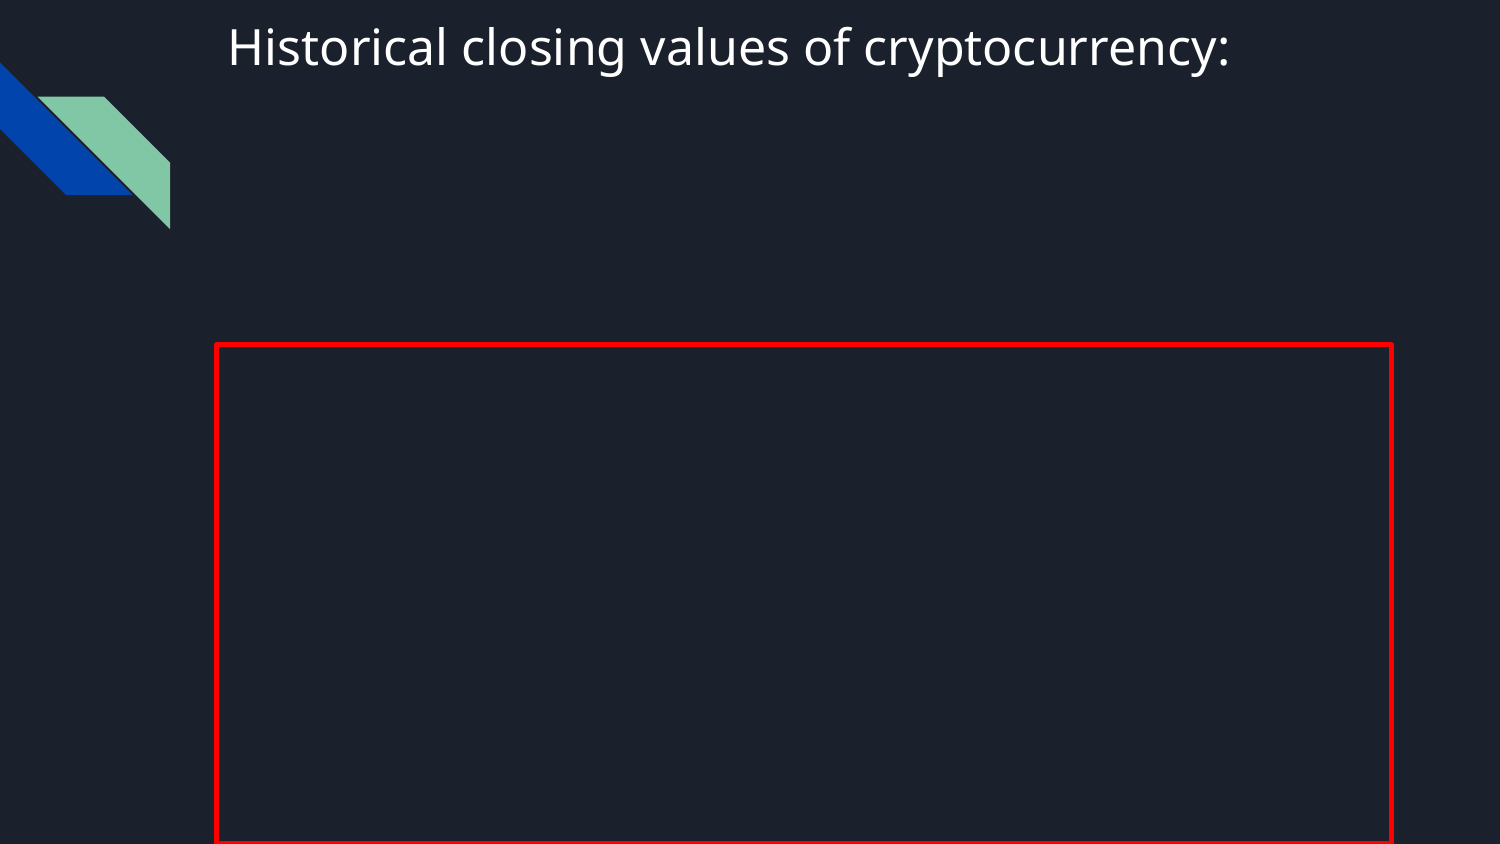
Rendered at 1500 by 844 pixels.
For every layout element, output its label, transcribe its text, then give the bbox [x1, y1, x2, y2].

picture [212, 80, 1410, 844]
title Historical closing values of cryptocurrency: [212, 0, 1368, 80]
